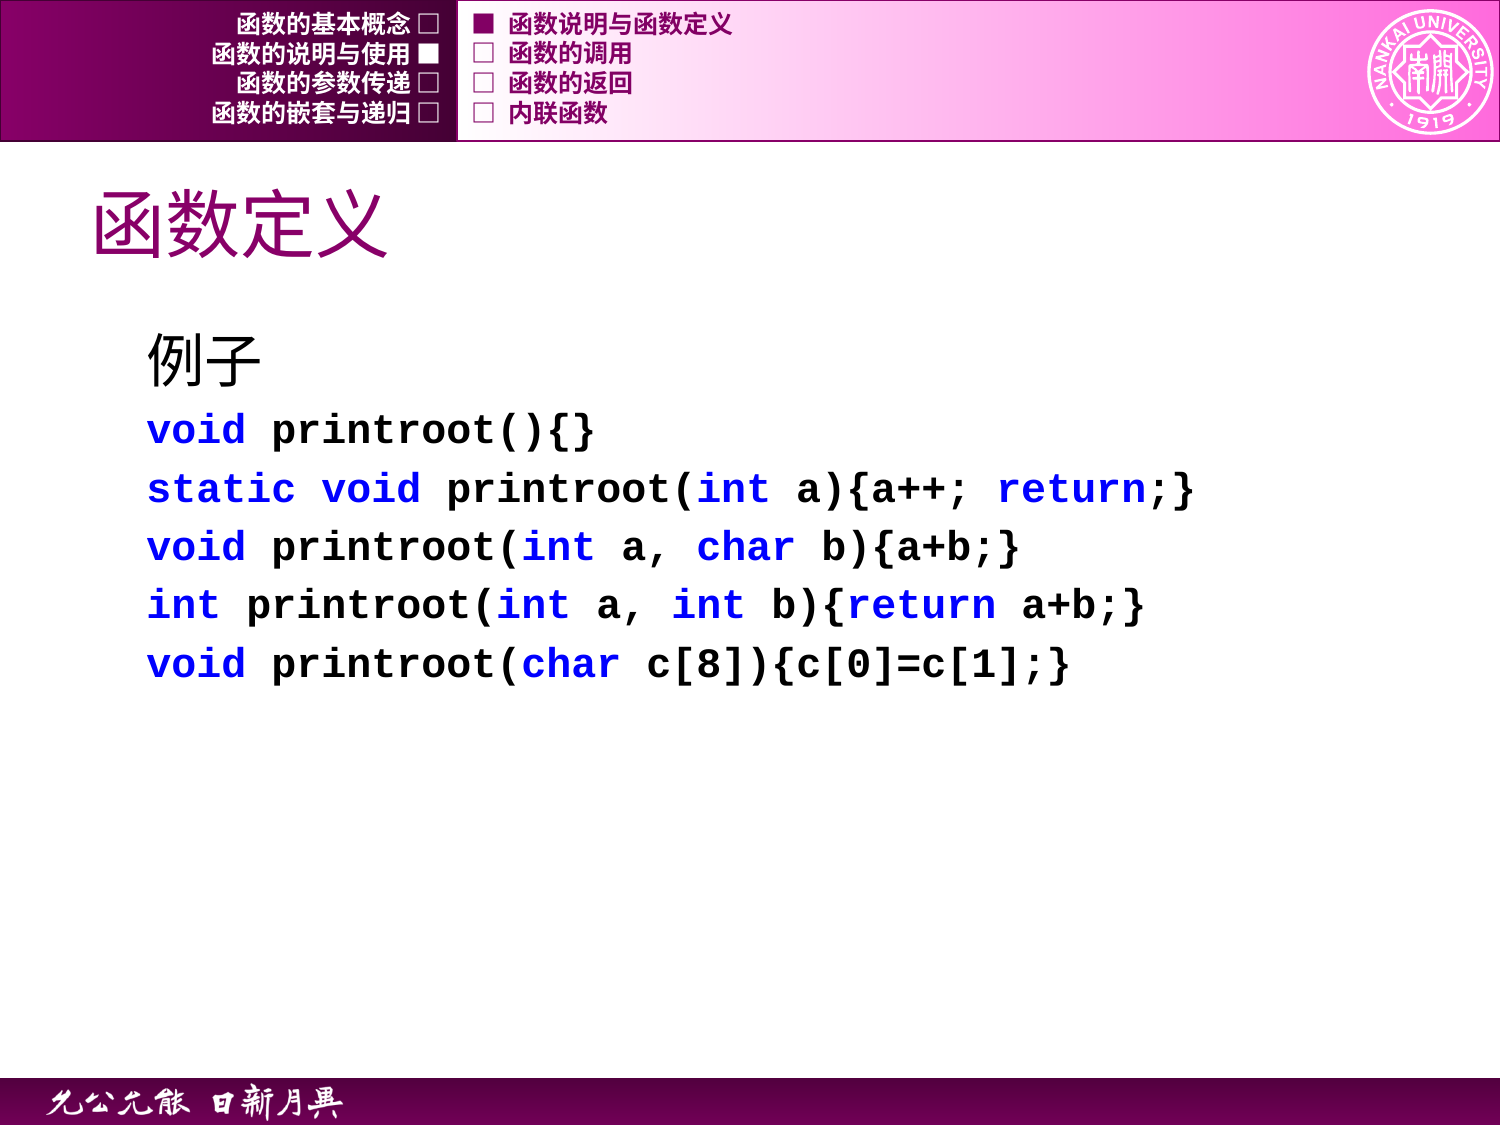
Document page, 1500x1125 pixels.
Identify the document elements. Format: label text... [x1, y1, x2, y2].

picture [35, 1081, 356, 1122]
text_box □ 内联函数 [455, 95, 1361, 129]
list 例子 void printroot(){} static void printroot(int a){a++; return;} void printroot(int a, char b){a+b;} int printroot(int a, int b){return a+b;} void printroot(char c[8]){c[0]=c[1];} [74, 316, 1426, 1000]
text_box 函数的嵌套与递归 □ [0, 95, 455, 129]
text_box 函数的参数传递 □ [0, 66, 455, 95]
text_box ■ 函数说明与函数定义 [455, 7, 1361, 36]
text_box 函数的基本概念 □ [0, 7, 455, 36]
title 函数定义 [74, 163, 1426, 282]
text_box □ 函数的返回 [455, 66, 1361, 95]
text_box □ 函数的调用 [455, 36, 1361, 66]
text_box 函数的说明与使用 ■ [0, 36, 455, 66]
